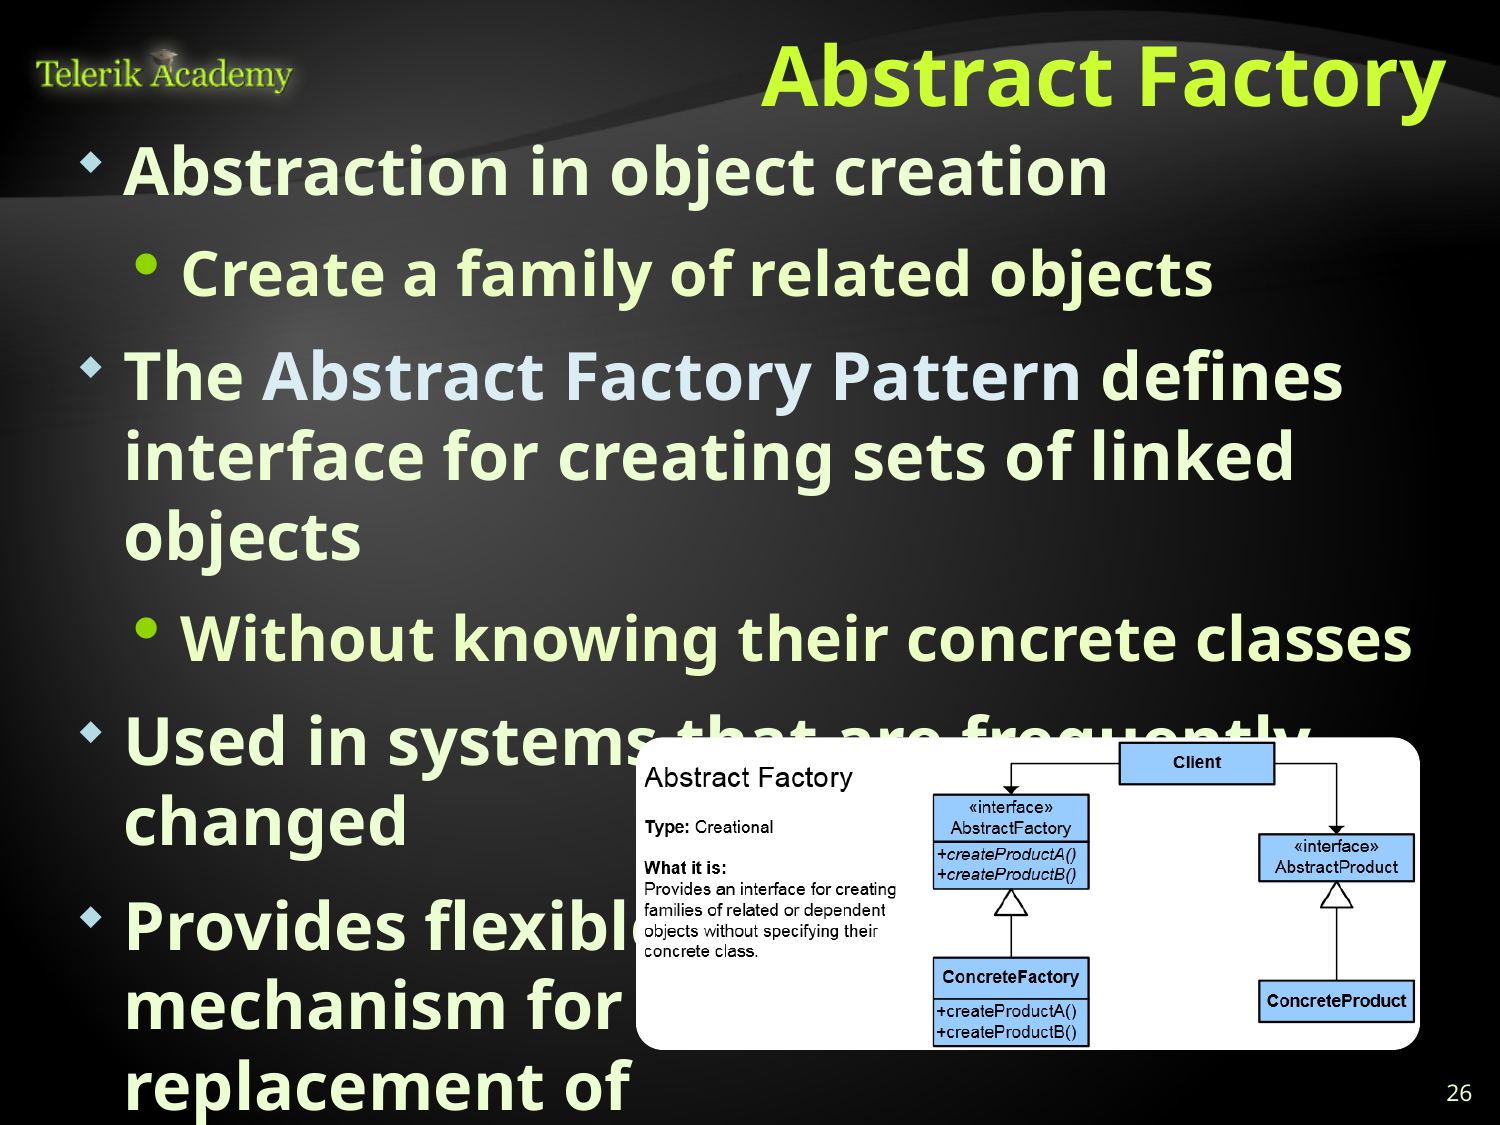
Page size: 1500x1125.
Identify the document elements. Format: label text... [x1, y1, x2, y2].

title Abstract Factory [300, 12, 1463, 150]
picture [0, 0, 1500, 1125]
list Abstraction in object creation Create a family of related objects The Abstract Factory Pattern defines interface for creating sets of linked objects Without knowing their concrete classes Used in systems that are frequently changed Provides flexible mechanism for replacement of different sets [62, 121, 1454, 1072]
slide_number 26 [1412, 1074, 1488, 1113]
